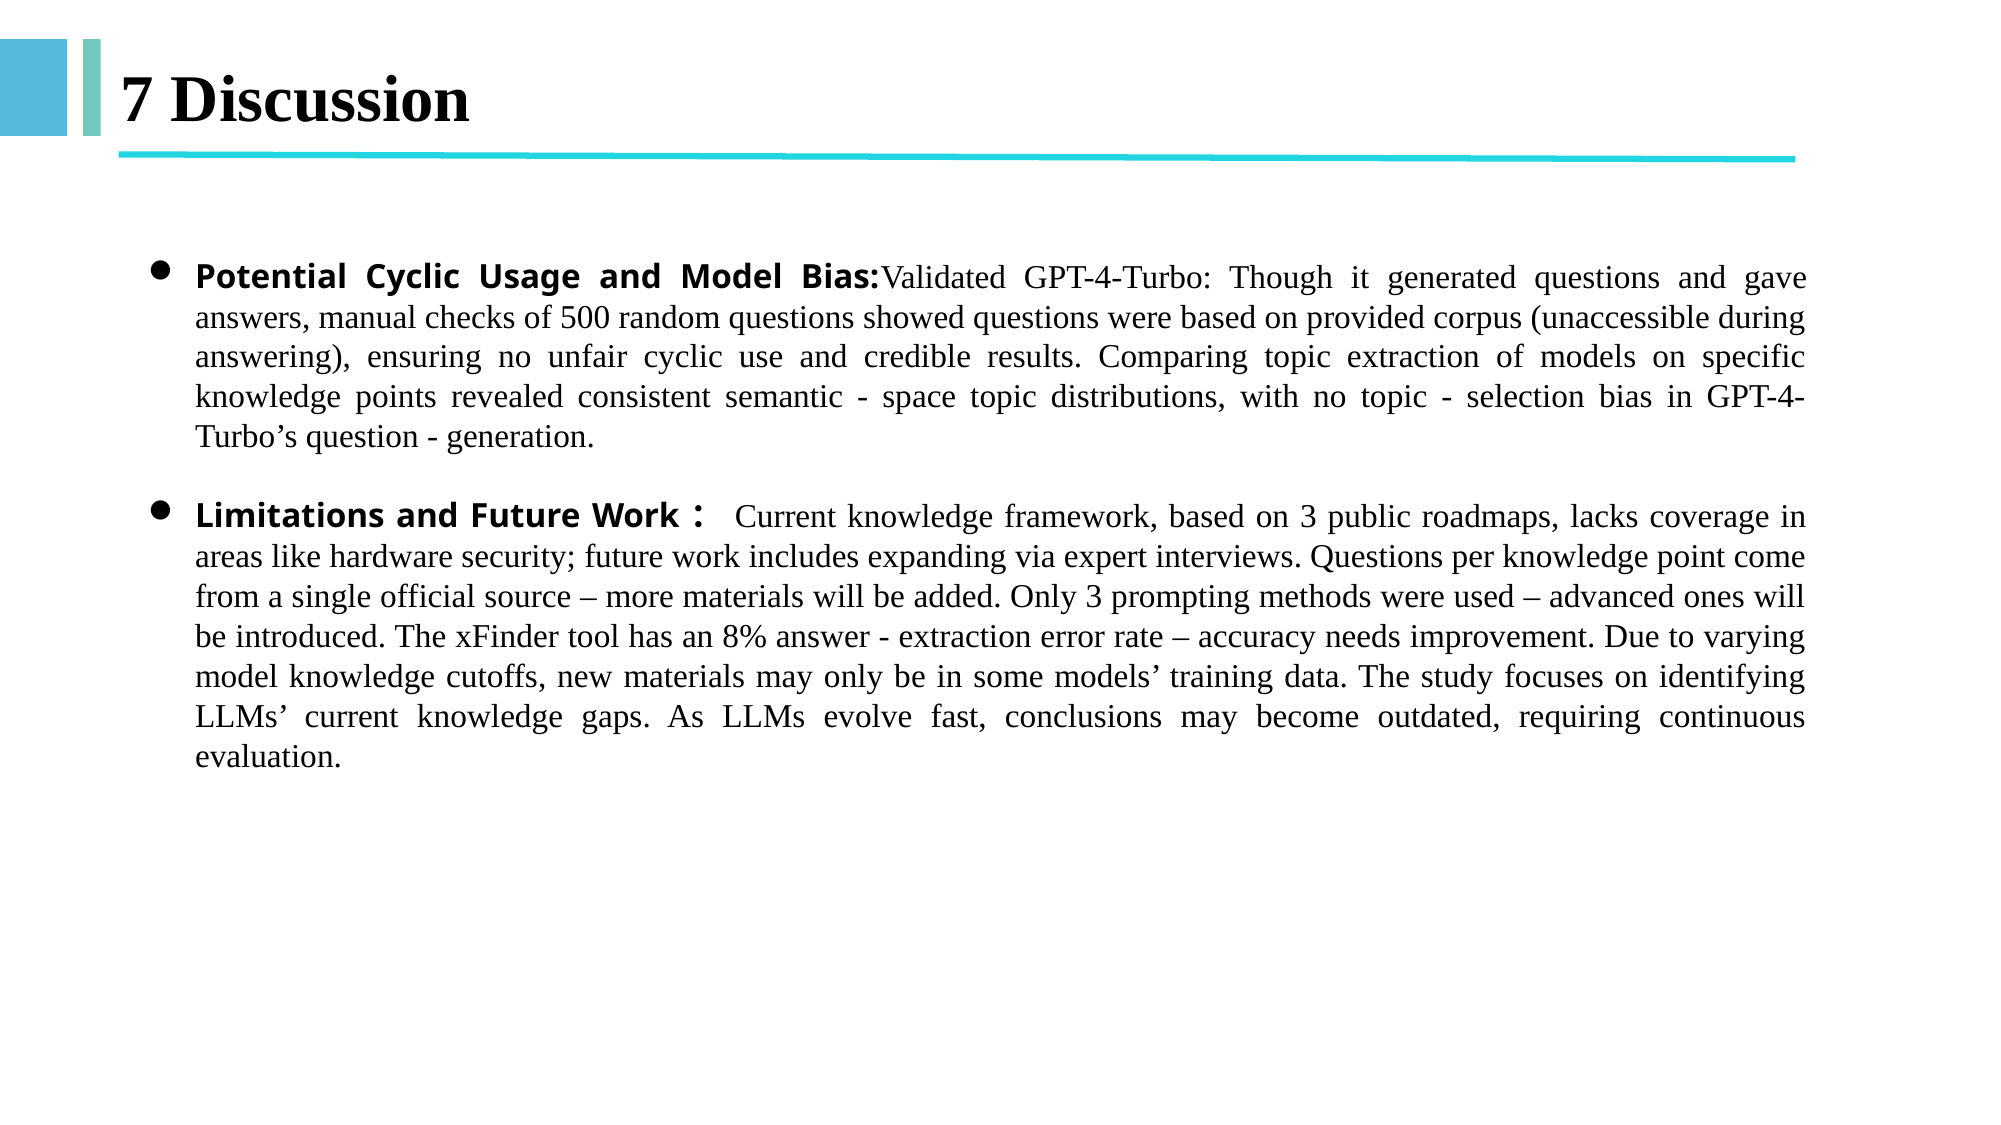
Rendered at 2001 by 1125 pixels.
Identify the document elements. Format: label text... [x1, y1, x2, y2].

title 7 Discussion [105, 39, 1900, 149]
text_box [118, 154, 1796, 160]
text_box Potential Cyclic Usage and Model Bias:Validated GPT-4-Turbo: Though it generated questions and gave answers, manual checks of 500 random questions showed questions were based on provided corpus (unaccessible during answering), ensuring no unfair cyclic use and credible results. Comparing topic extraction of models on specific knowledge points revealed consistent semantic - space topic distributions, with no topic - selection bias in GPT-4-Turbo’s question - generation. Limitations and Future Work：Current knowledge framework, based on 3 public roadmaps, lacks coverage in areas like hardware security; future work includes expanding via expert interviews. Questions per knowledge point come from a single official source – more materials will be added. Only 3 prompting methods were used – advanced ones will be introduced. The xFinder tool has an 8% answer - extraction error rate – accuracy needs improvement. Due to varying model knowledge cutoffs, new materials may only be in some models’ training data. The study focuses on identifying LLMs’ current knowledge gaps. As LLMs evolve fast, conclusions may become outdated, requiring continuous evaluation. [133, 207, 1824, 1028]
